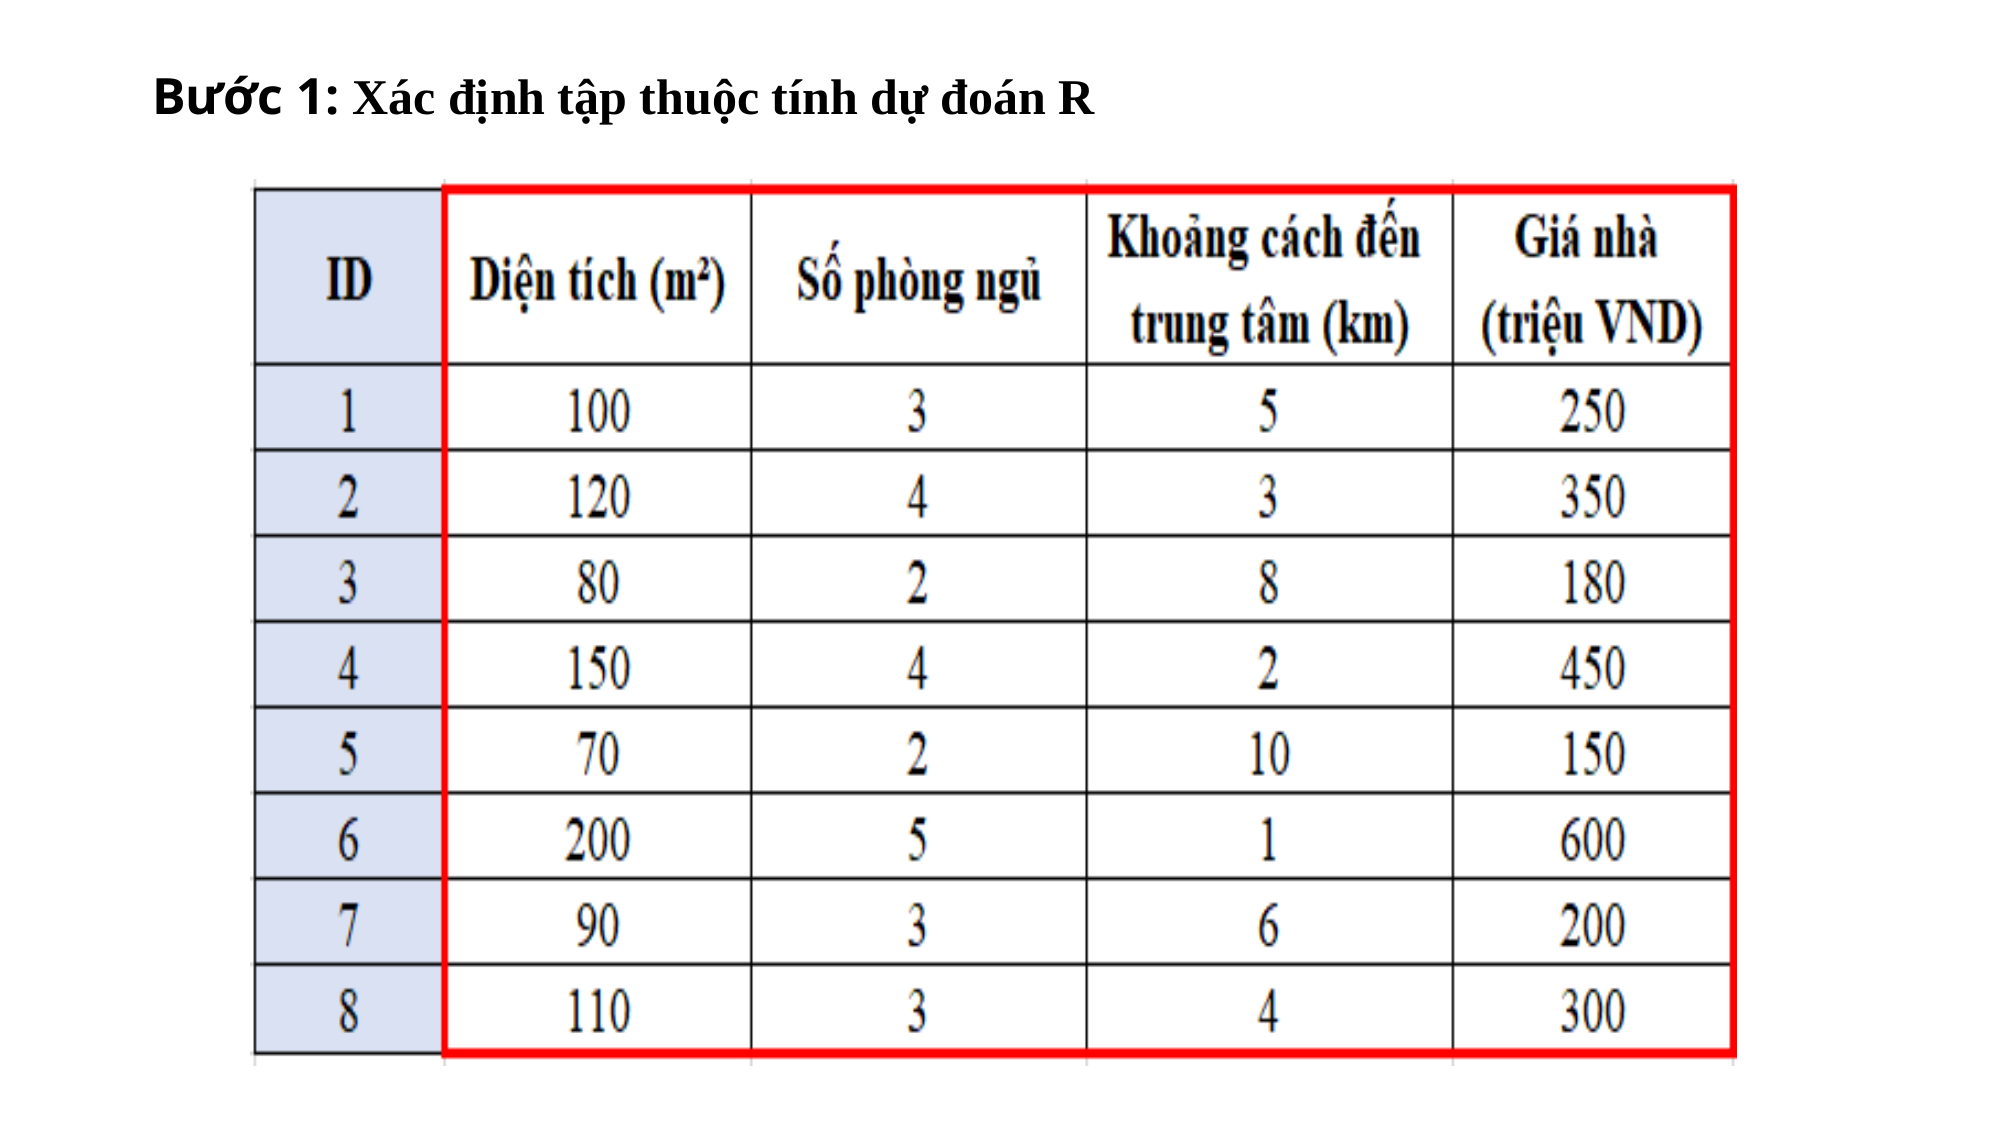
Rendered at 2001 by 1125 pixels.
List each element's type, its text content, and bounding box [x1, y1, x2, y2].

title Bước 1: Xác định tập thuộc tính dự đoán R [137, 59, 1863, 137]
picture [250, 179, 1737, 1066]
